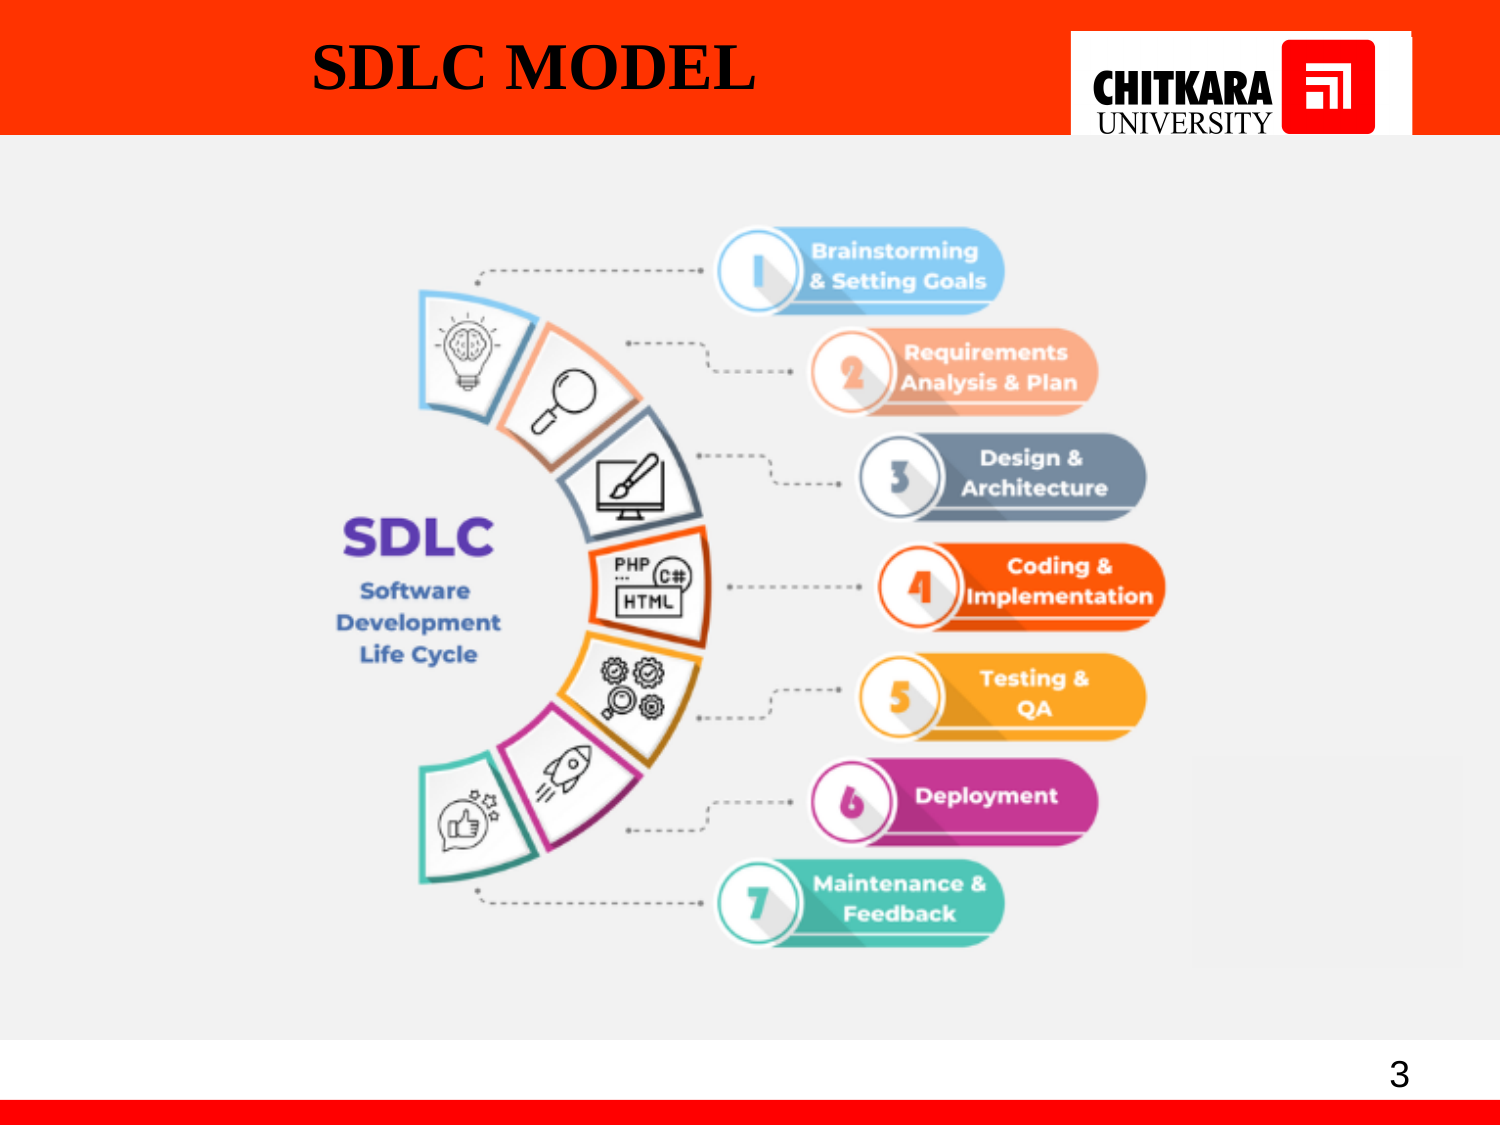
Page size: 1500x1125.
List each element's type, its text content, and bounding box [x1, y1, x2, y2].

title SDLC MODEL [0, 0, 1069, 134]
picture [0, 37, 1500, 1040]
slide_number 3 [1074, 1049, 1425, 1103]
